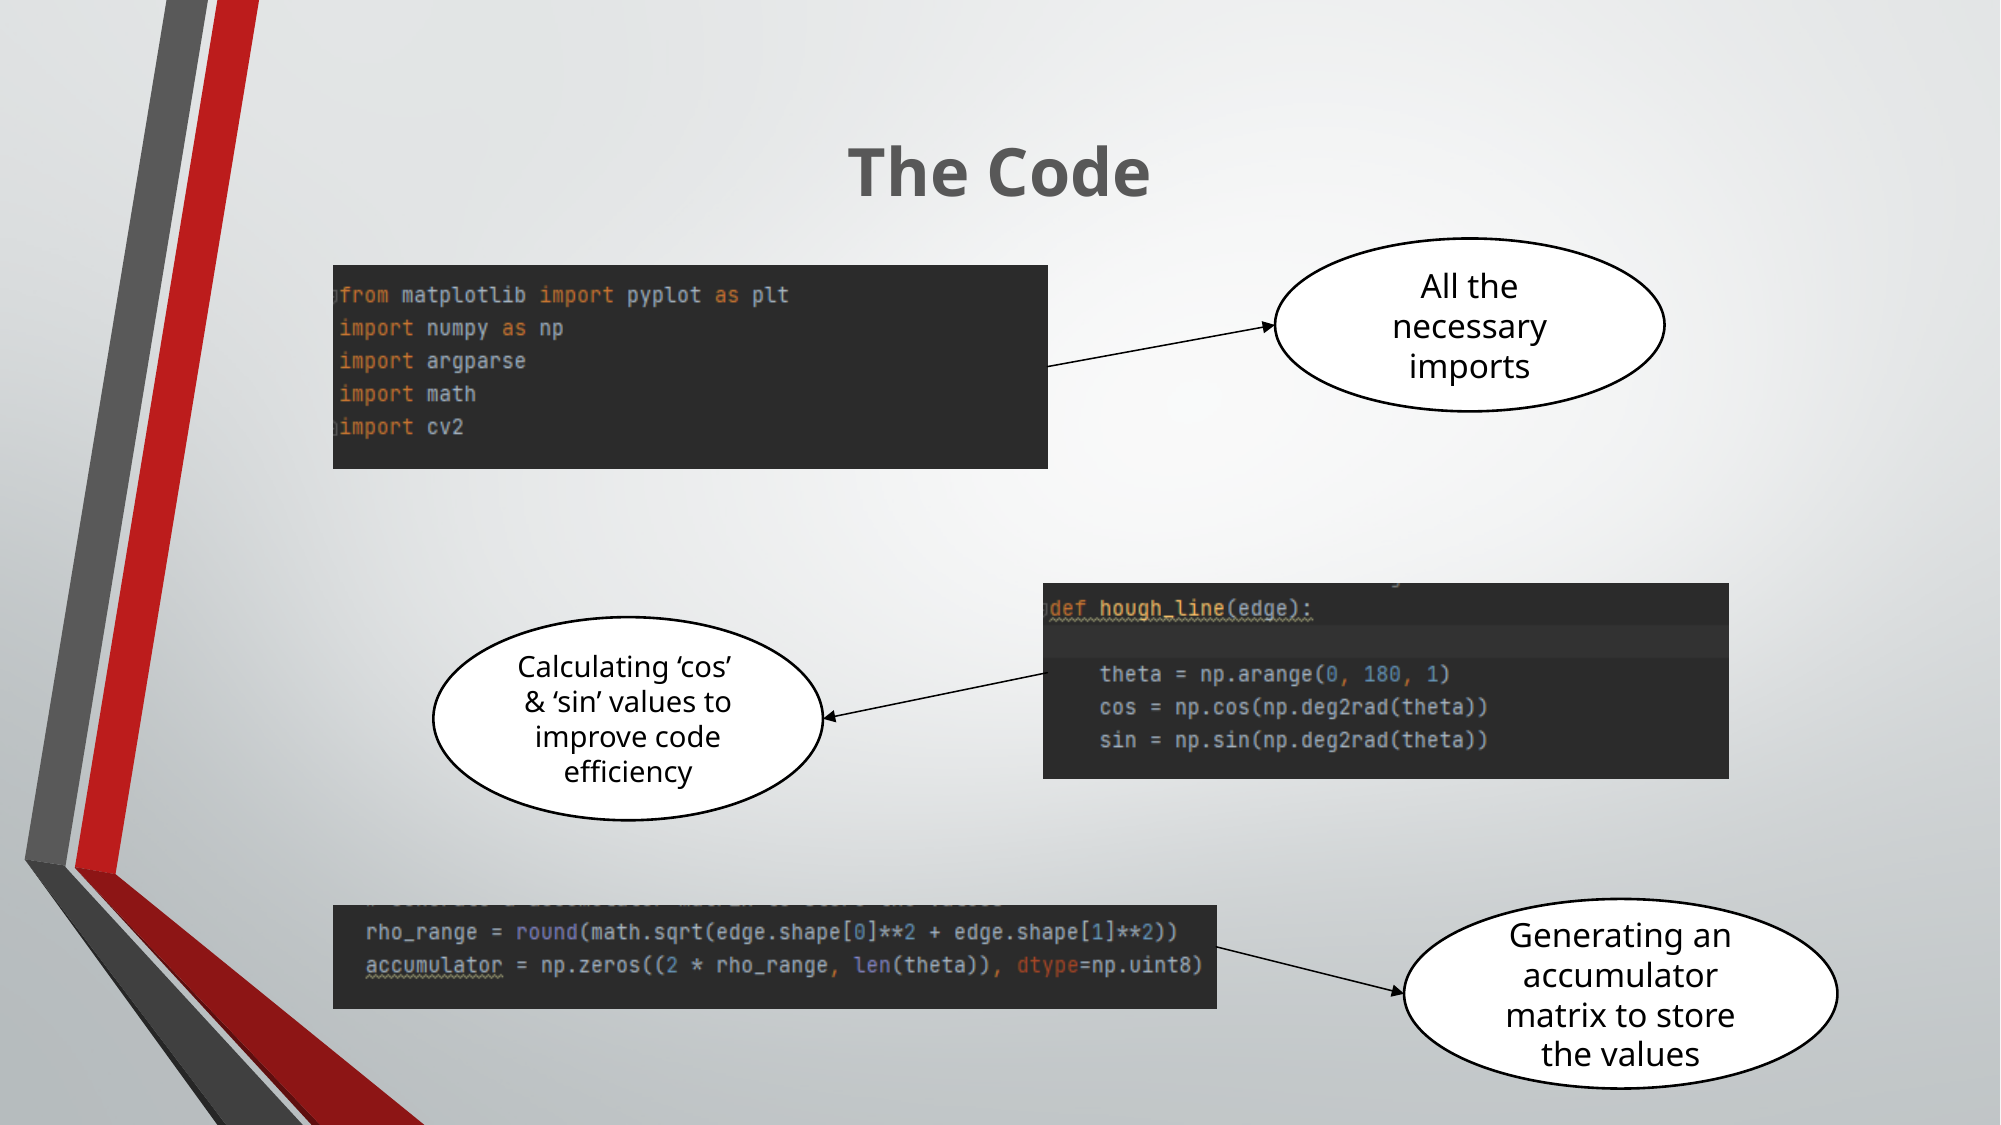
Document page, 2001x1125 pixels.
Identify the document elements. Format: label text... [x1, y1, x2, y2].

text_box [1215, 946, 1405, 994]
picture [333, 264, 1048, 469]
text_box Generating an accumulator matrix to store the values [1402, 897, 1839, 1090]
picture [1043, 583, 1730, 780]
table_header The Code [333, 118, 1667, 224]
picture [333, 904, 1217, 1009]
text_box Calculating ‘cos’ & ‘sin’ values to improve code efficiency [432, 615, 825, 822]
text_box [1047, 324, 1276, 367]
text_box All the necessary imports [1273, 237, 1666, 413]
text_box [822, 672, 1048, 719]
